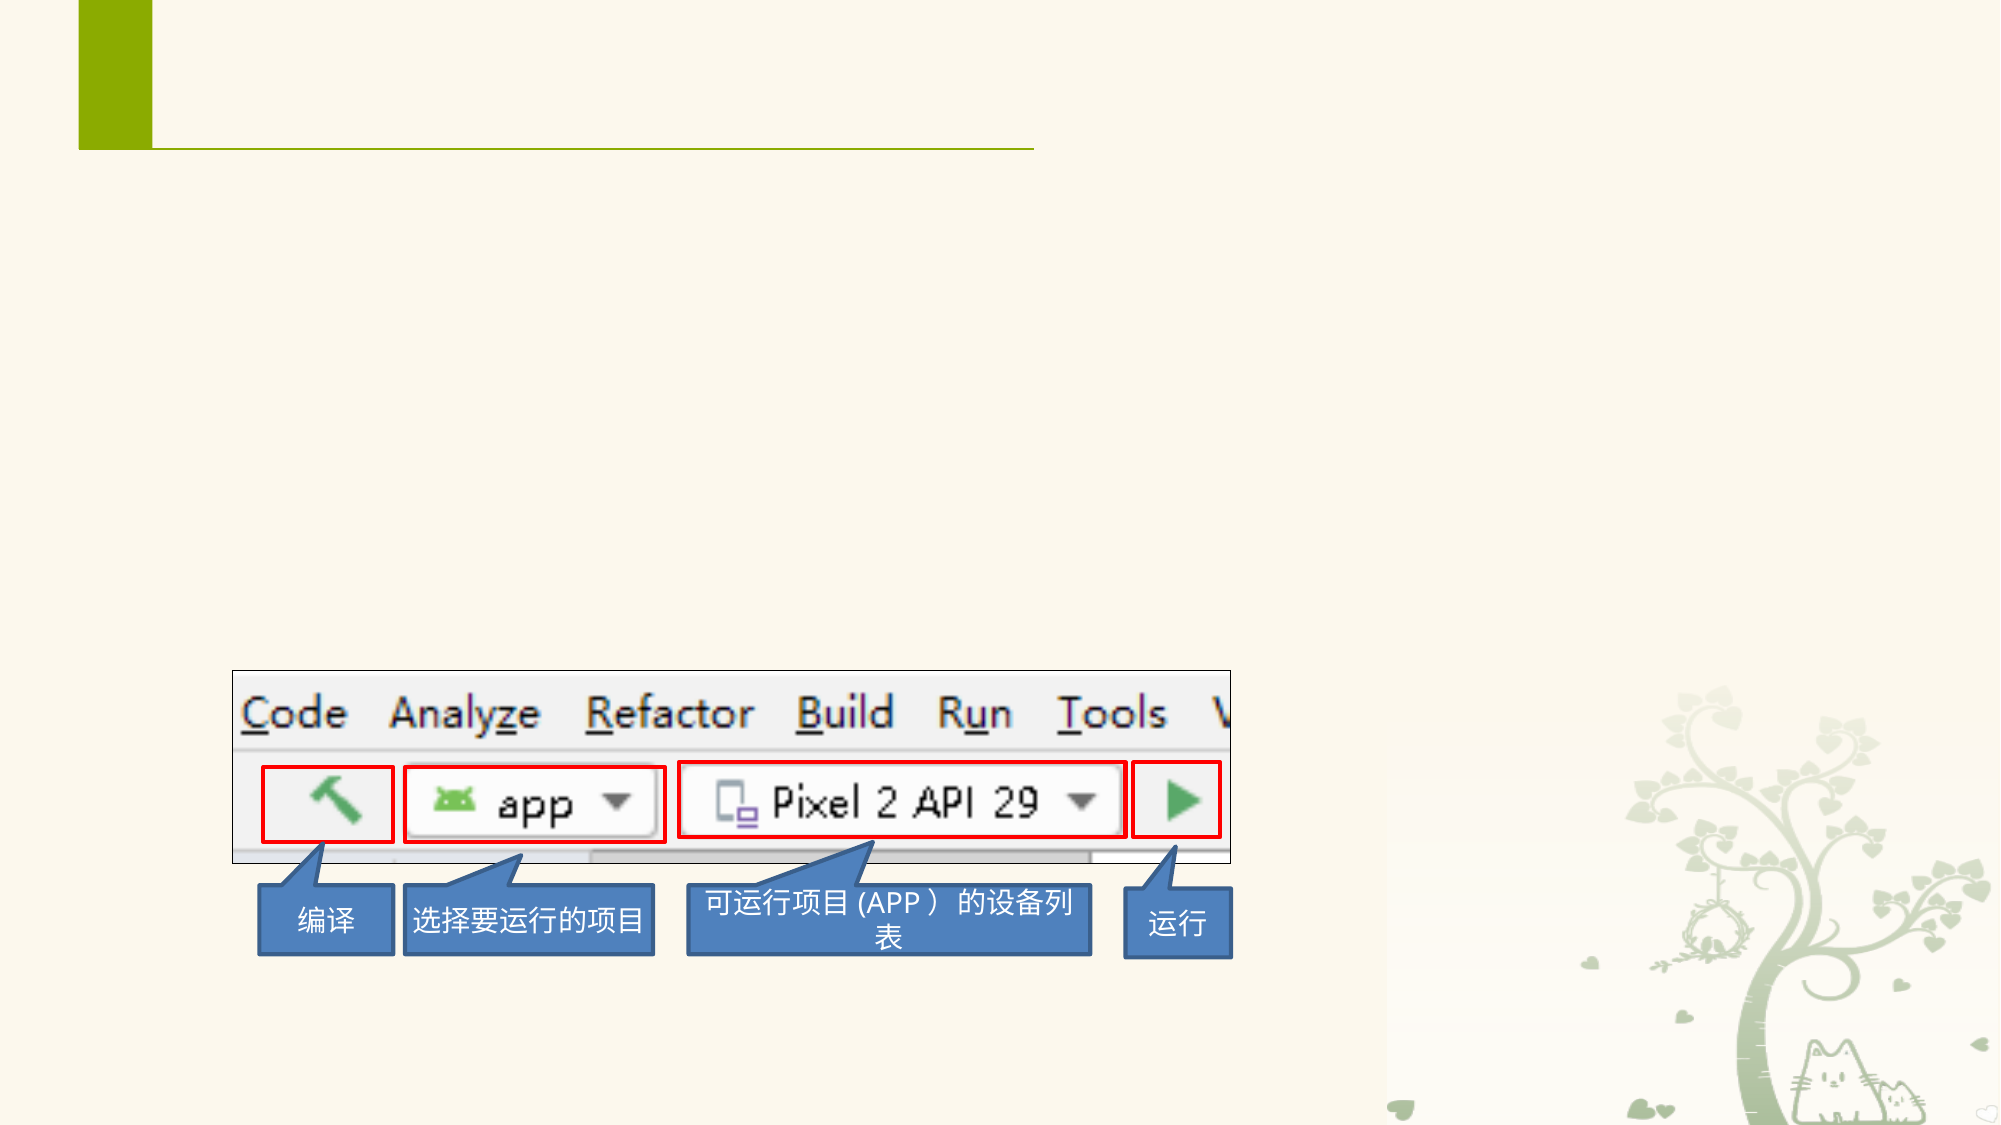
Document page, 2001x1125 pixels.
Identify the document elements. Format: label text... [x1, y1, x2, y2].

text_box 可运行项目(APP）的设备列表 [686, 872, 1093, 957]
text_box 运行 [1123, 872, 1234, 960]
picture [231, 670, 1232, 864]
text_box 选择要运行的项目 [402, 872, 656, 957]
text_box 编译 [257, 872, 396, 957]
